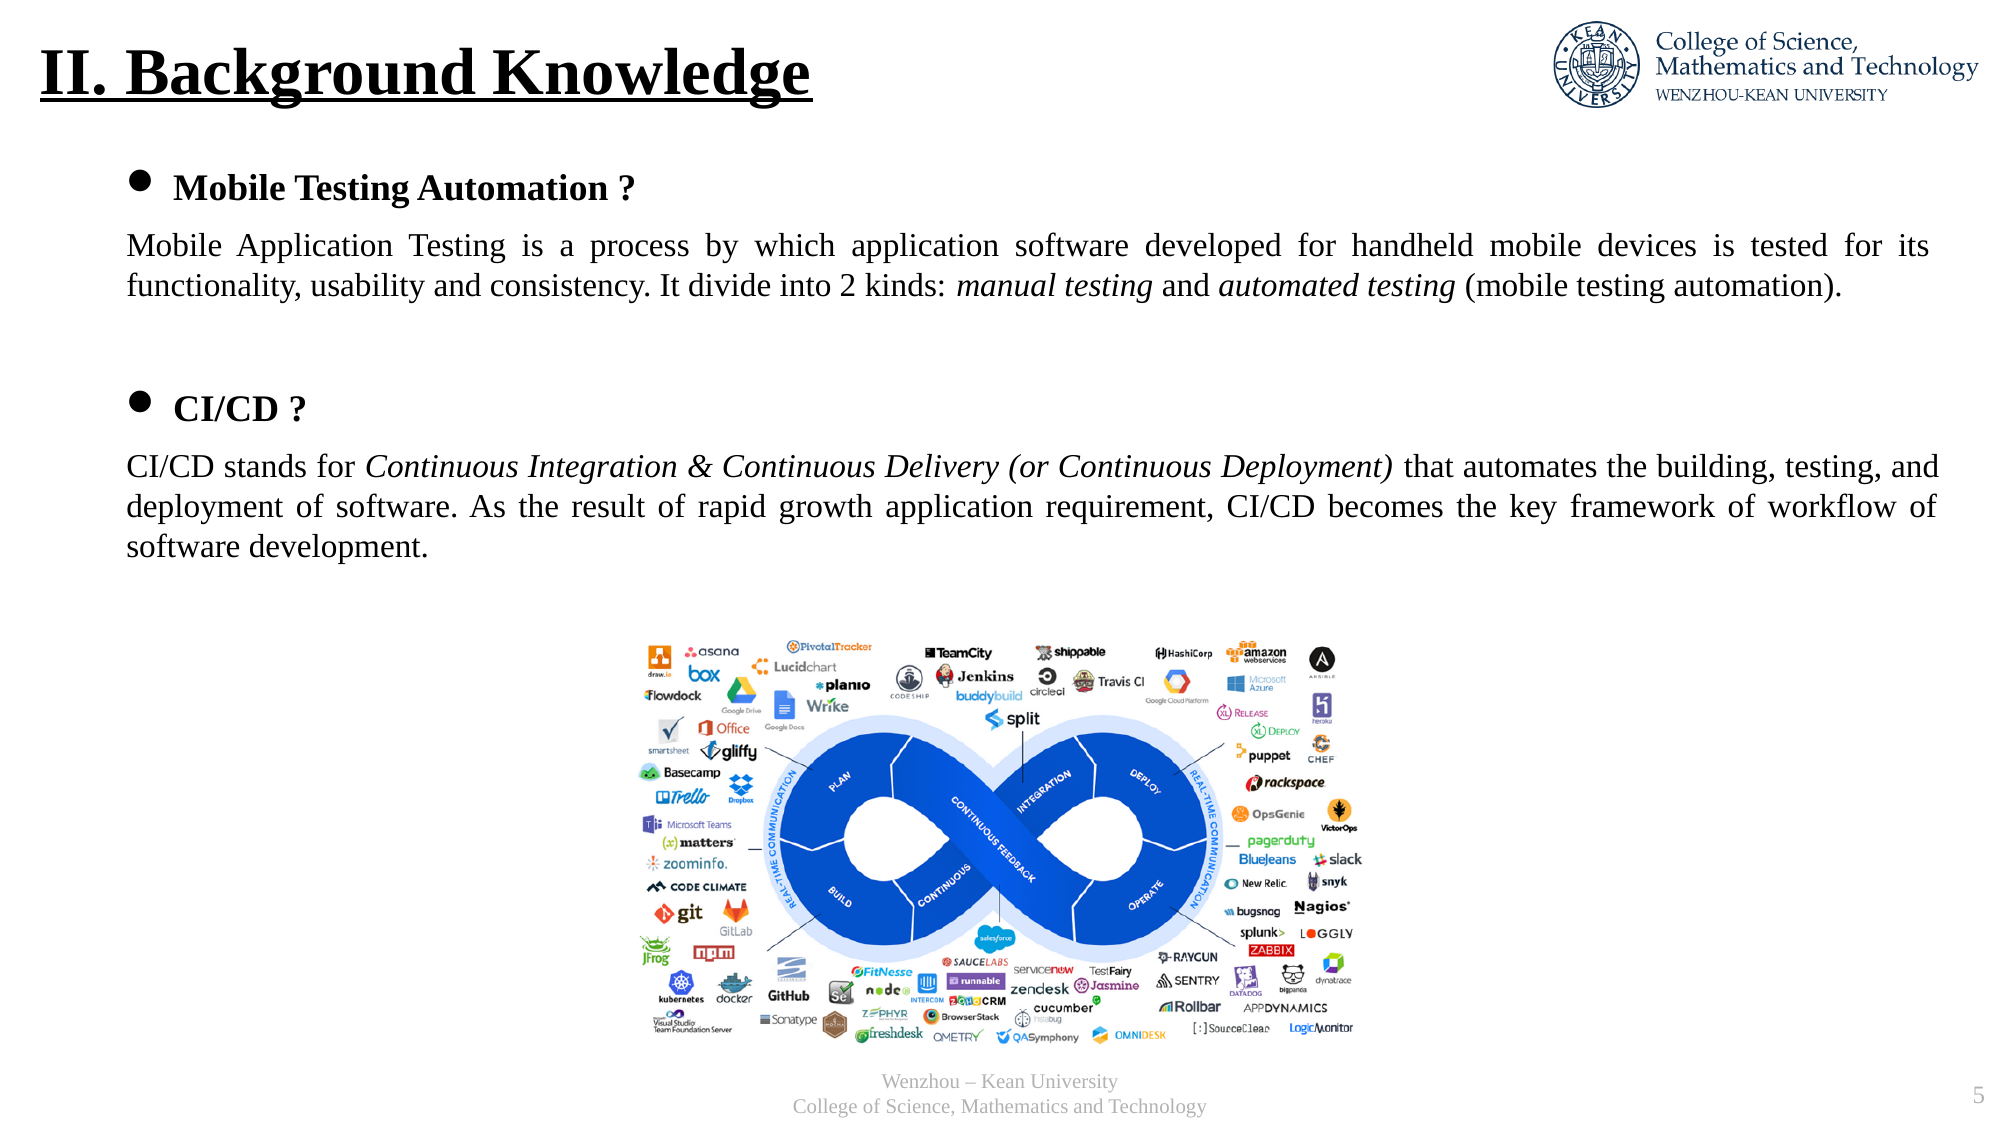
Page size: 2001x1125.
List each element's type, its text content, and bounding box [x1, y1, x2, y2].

title II. Background Knowledge [24, 29, 1281, 100]
picture [1553, 21, 1994, 108]
text_box Mobile Testing Automation ? [111, 155, 1113, 216]
text_box Mobile Application Testing is a process by which application software developed for handheld mobile devices is tested for its functionality, usability and consistency. It divide into 2 kinds: manual testing and automated testing (mobile testing automation). [111, 216, 1948, 311]
text_box CI/CD ? [111, 376, 1113, 436]
slide_number 5 [1550, 1063, 2000, 1124]
text_box CI/CD stands for Continuous Integration & Continuous Delivery (or Continuous Deployment) that automates the building, testing, and deployment of software. As the result of rapid growth application requirement, CI/CD becomes the key framework of workflow of software development. [111, 436, 1956, 572]
footer Wenzhou – Kean University College of Science, Mathematics and Technology [662, 1063, 1338, 1124]
picture [627, 633, 1373, 1053]
